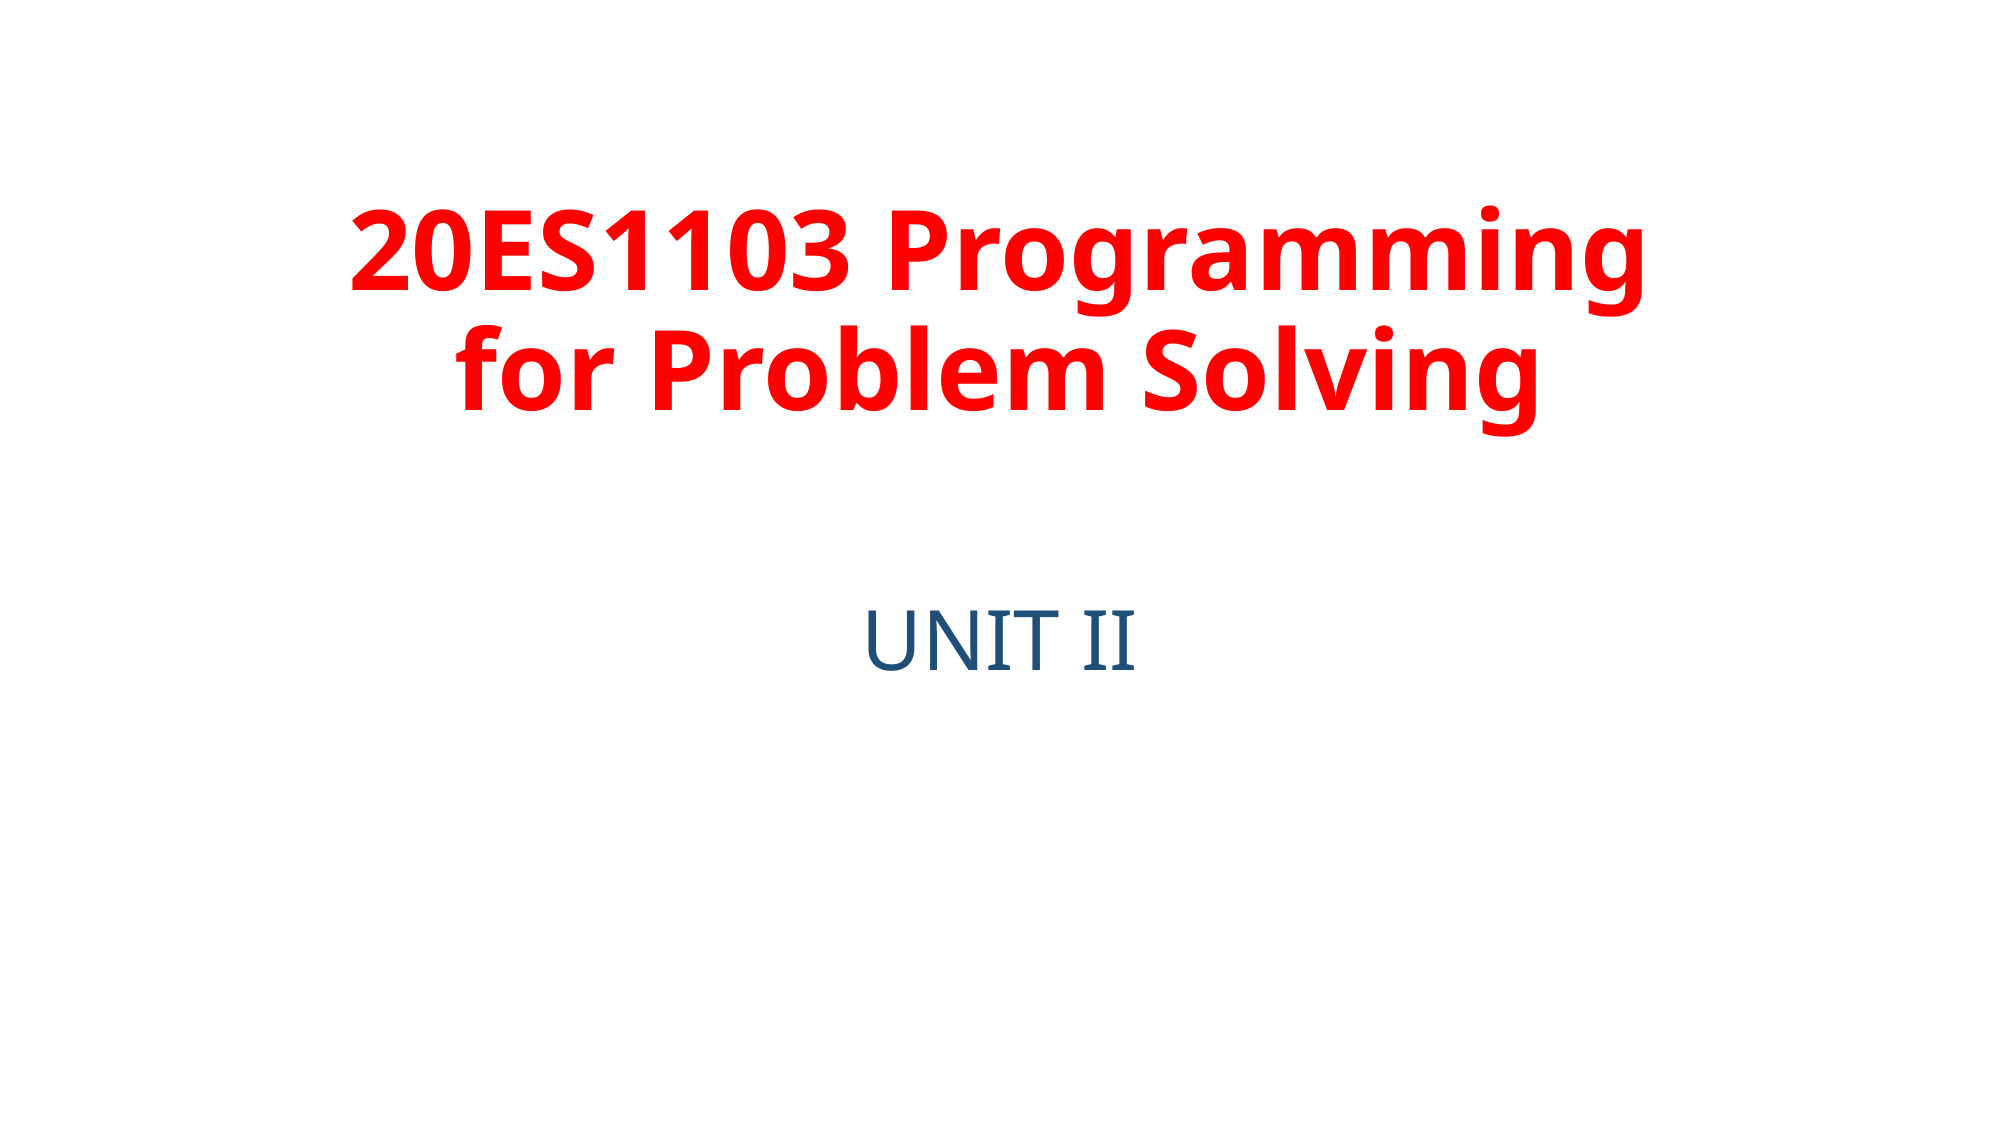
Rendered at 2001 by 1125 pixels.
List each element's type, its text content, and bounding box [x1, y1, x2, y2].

title 20ES1103 Programming for Problem Solving [249, 184, 1750, 576]
subtitle UNIT II [249, 590, 1750, 863]
